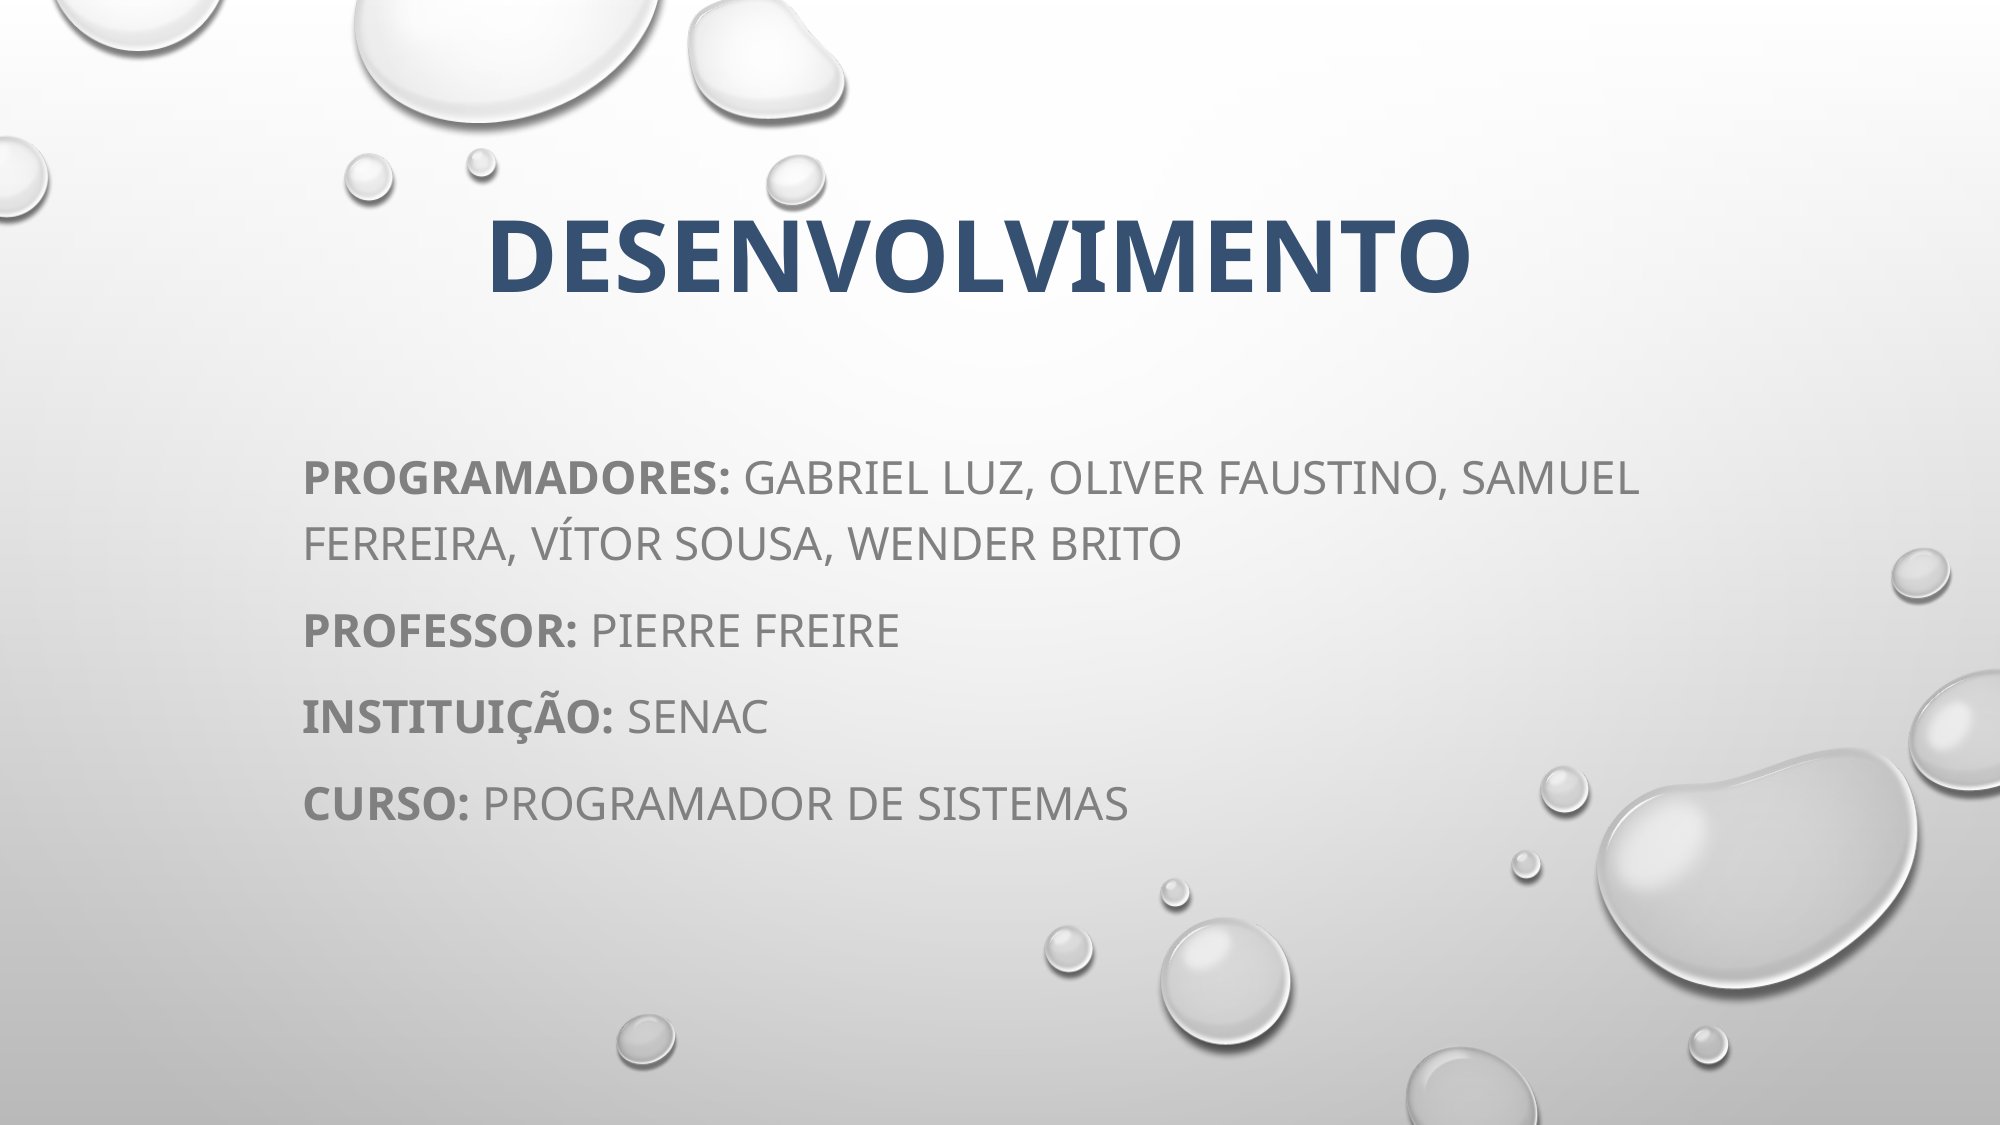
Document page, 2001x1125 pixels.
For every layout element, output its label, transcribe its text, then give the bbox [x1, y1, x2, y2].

subtitle Programadores: Gabriel Luz, Oliver faustino, Samuel Ferreira, Vítor Sousa, wender Brito Professor: Pierre Freire Instituição: SENAC Curso: Programador de sistemas [287, 430, 1713, 934]
title Desenvolvimento [311, 148, 1676, 322]
picture [0, 0, 2000, 1125]
